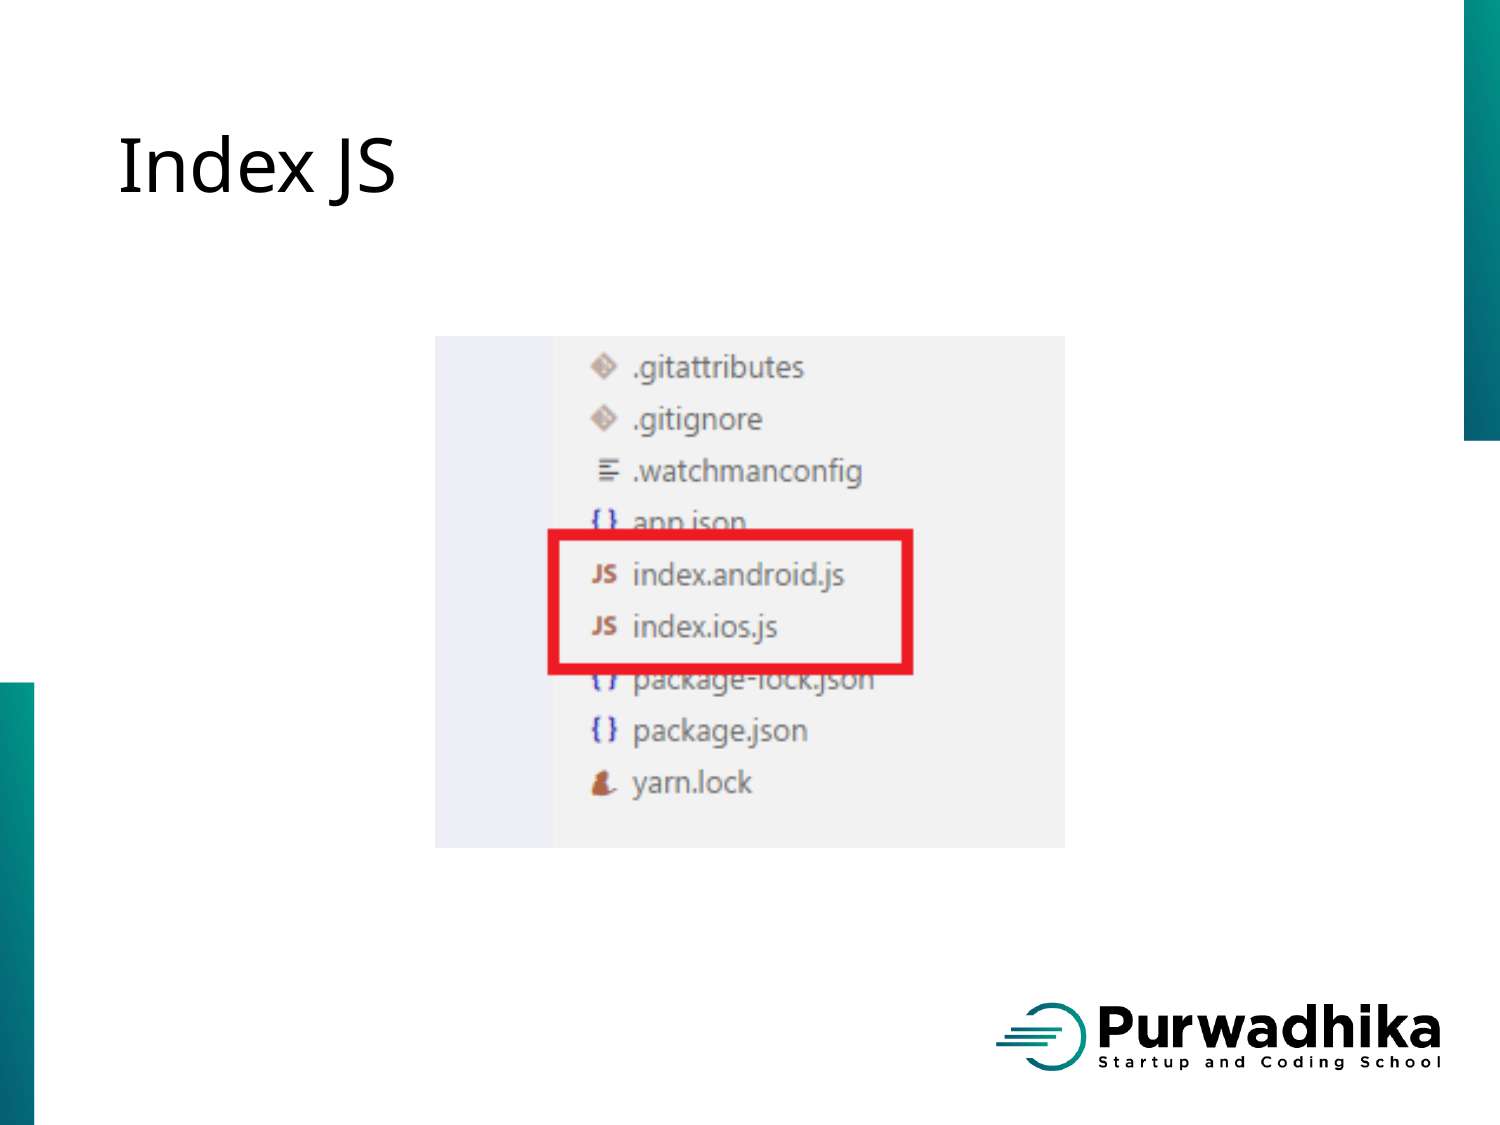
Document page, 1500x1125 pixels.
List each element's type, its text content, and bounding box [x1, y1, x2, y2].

title Index JS [103, 59, 1397, 278]
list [435, 336, 1065, 848]
picture [0, 0, 1500, 1125]
